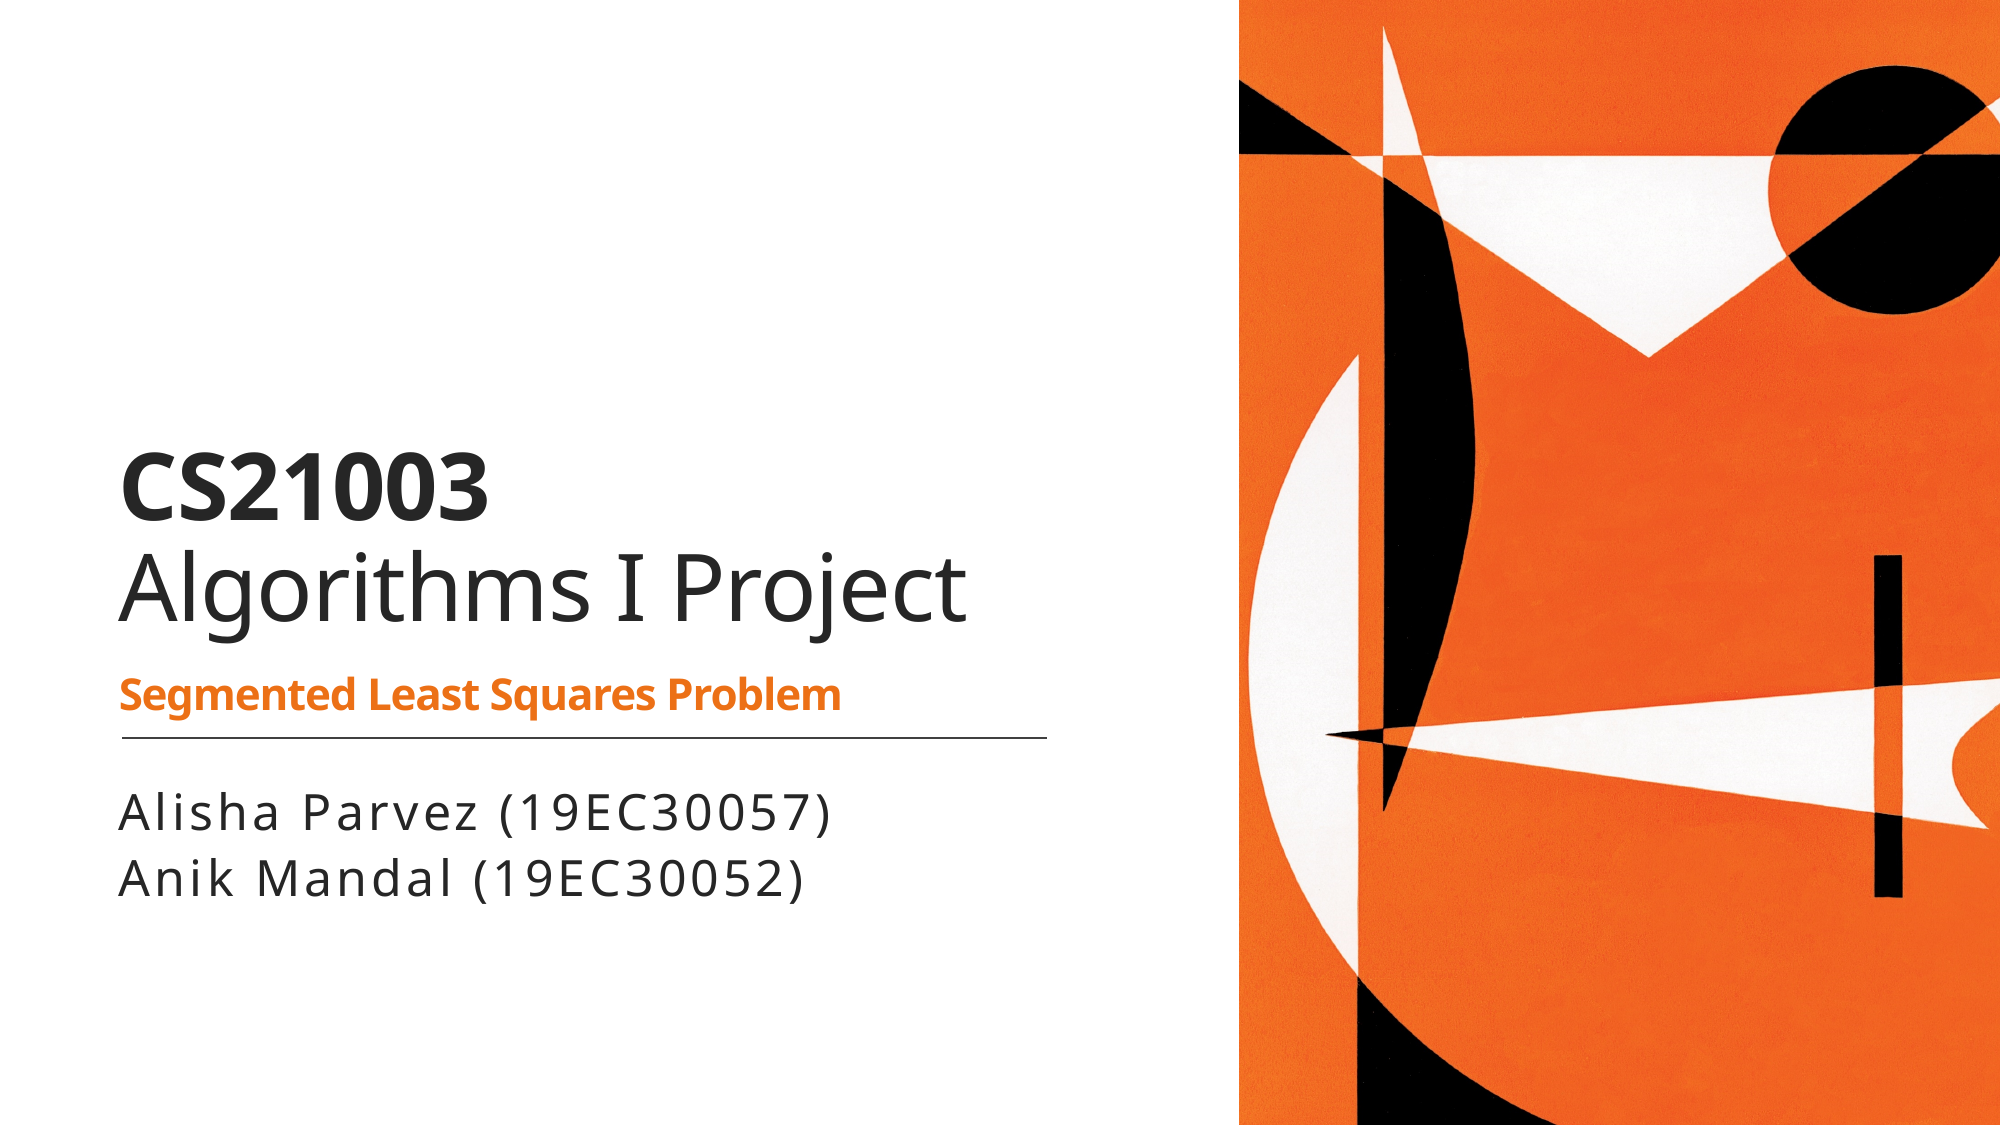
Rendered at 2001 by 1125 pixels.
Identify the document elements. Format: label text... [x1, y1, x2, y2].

picture [1239, 0, 2000, 1125]
text_box [0, 0, 1237, 1125]
subtitle Alisha Parvez (19EC30057) Anik Mandal (19EC30052) [103, 766, 1133, 935]
title CS21003 Algorithms I Project Segmented Least Squares Problem [103, 428, 1130, 766]
